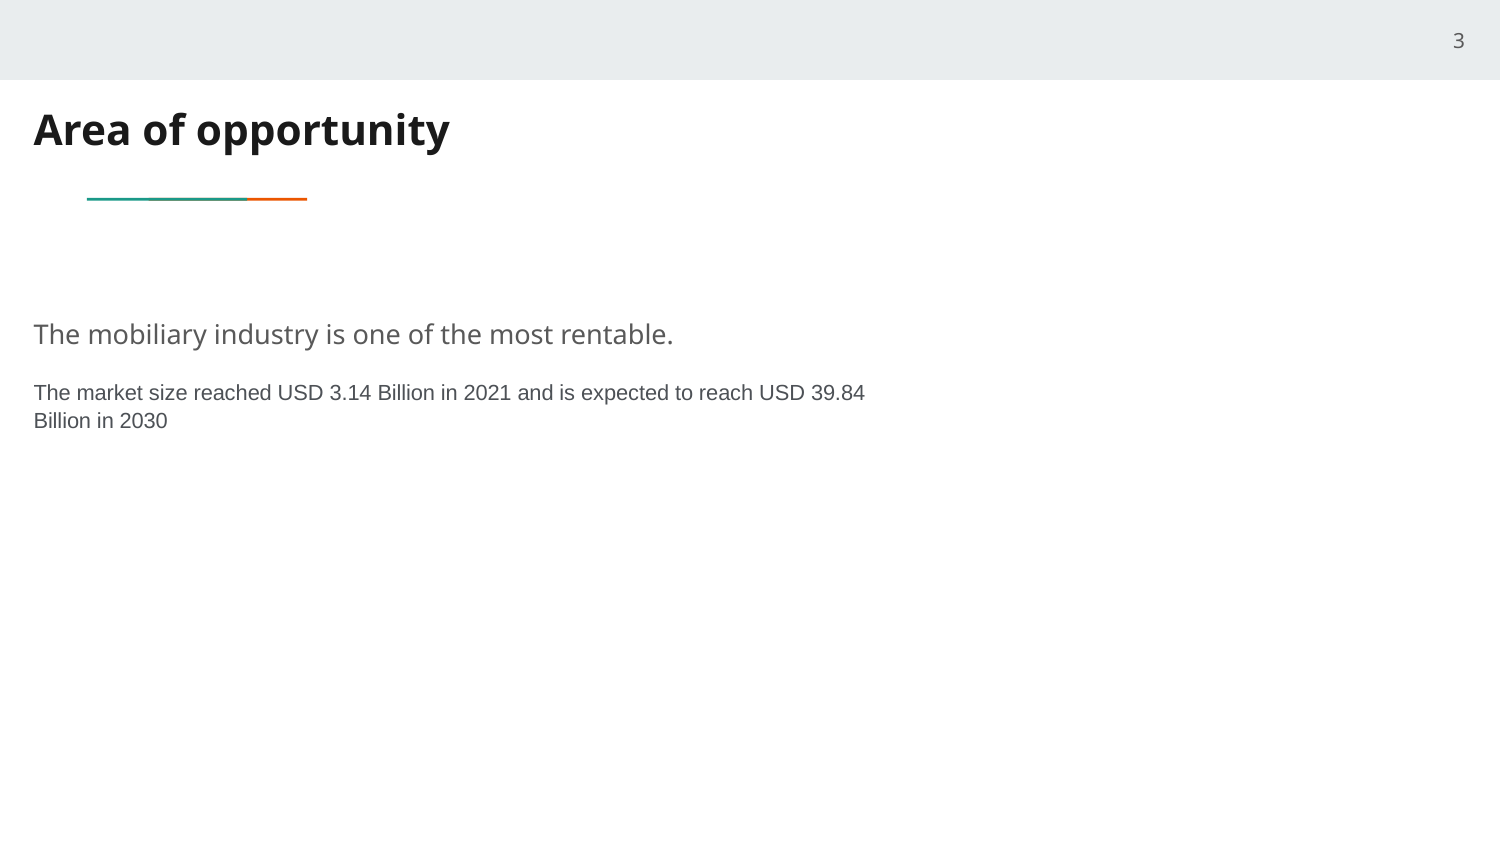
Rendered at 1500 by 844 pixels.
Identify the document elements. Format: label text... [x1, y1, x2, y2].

list The mobiliary industry is one of the most rentable. The market size reached USD 3.14 Billion in 2021 and is expected to reach USD 39.84 Billion in 2030 [18, 233, 926, 794]
title Area of opportunity [18, 85, 1280, 174]
slide_number ‹#› [1389, 8, 1480, 73]
